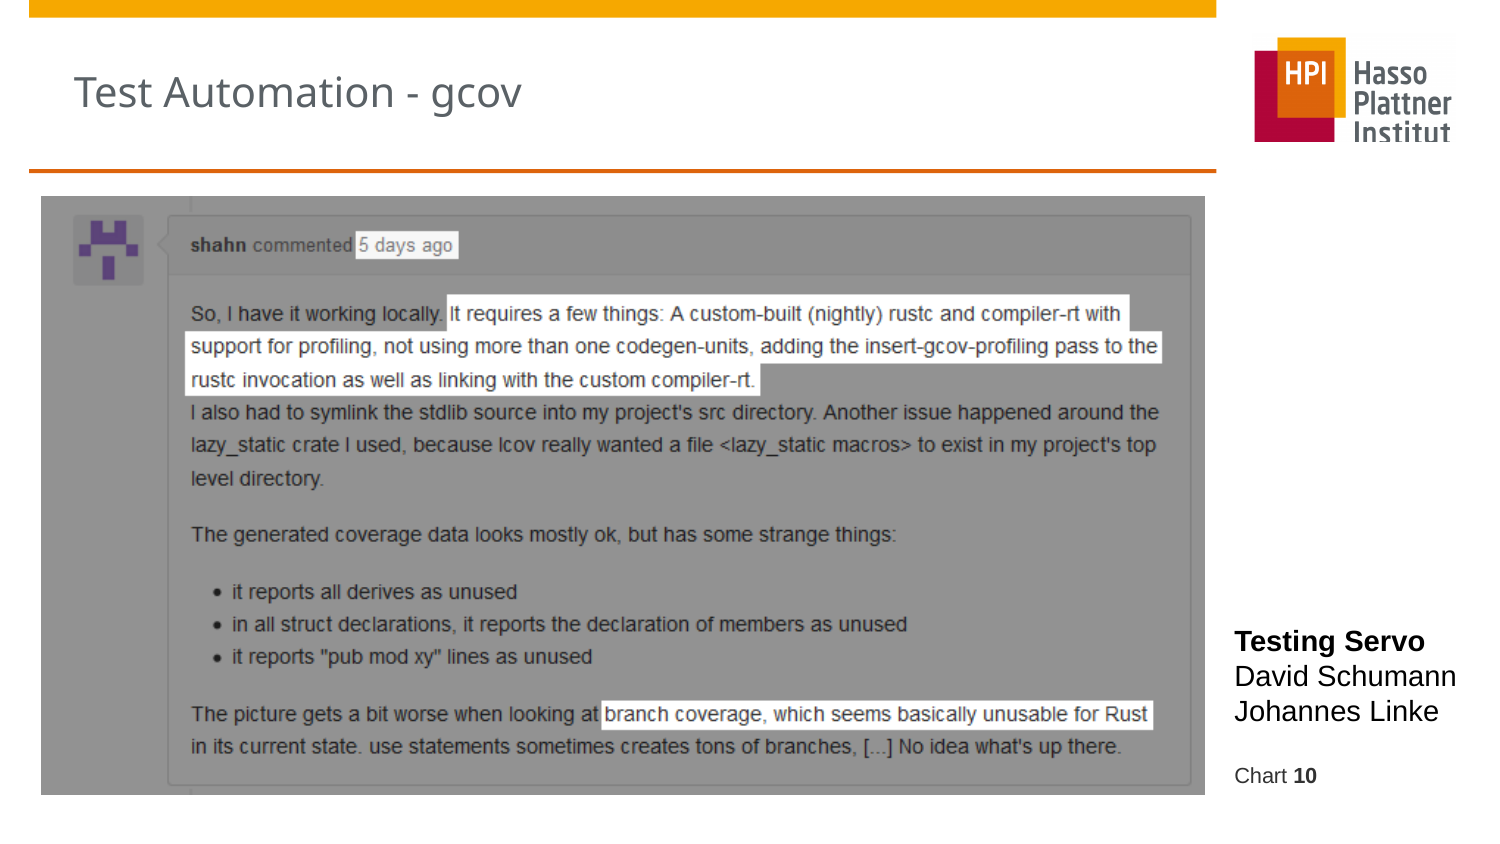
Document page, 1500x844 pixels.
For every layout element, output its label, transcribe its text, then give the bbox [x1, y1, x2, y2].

picture [1252, 33, 1456, 142]
slide_number Testing Servo David Schumann Johannes Linke Chart ‹#› [1216, 655, 1471, 789]
title Test Automation - gcov [58, 51, 1187, 194]
picture [41, 196, 1205, 795]
